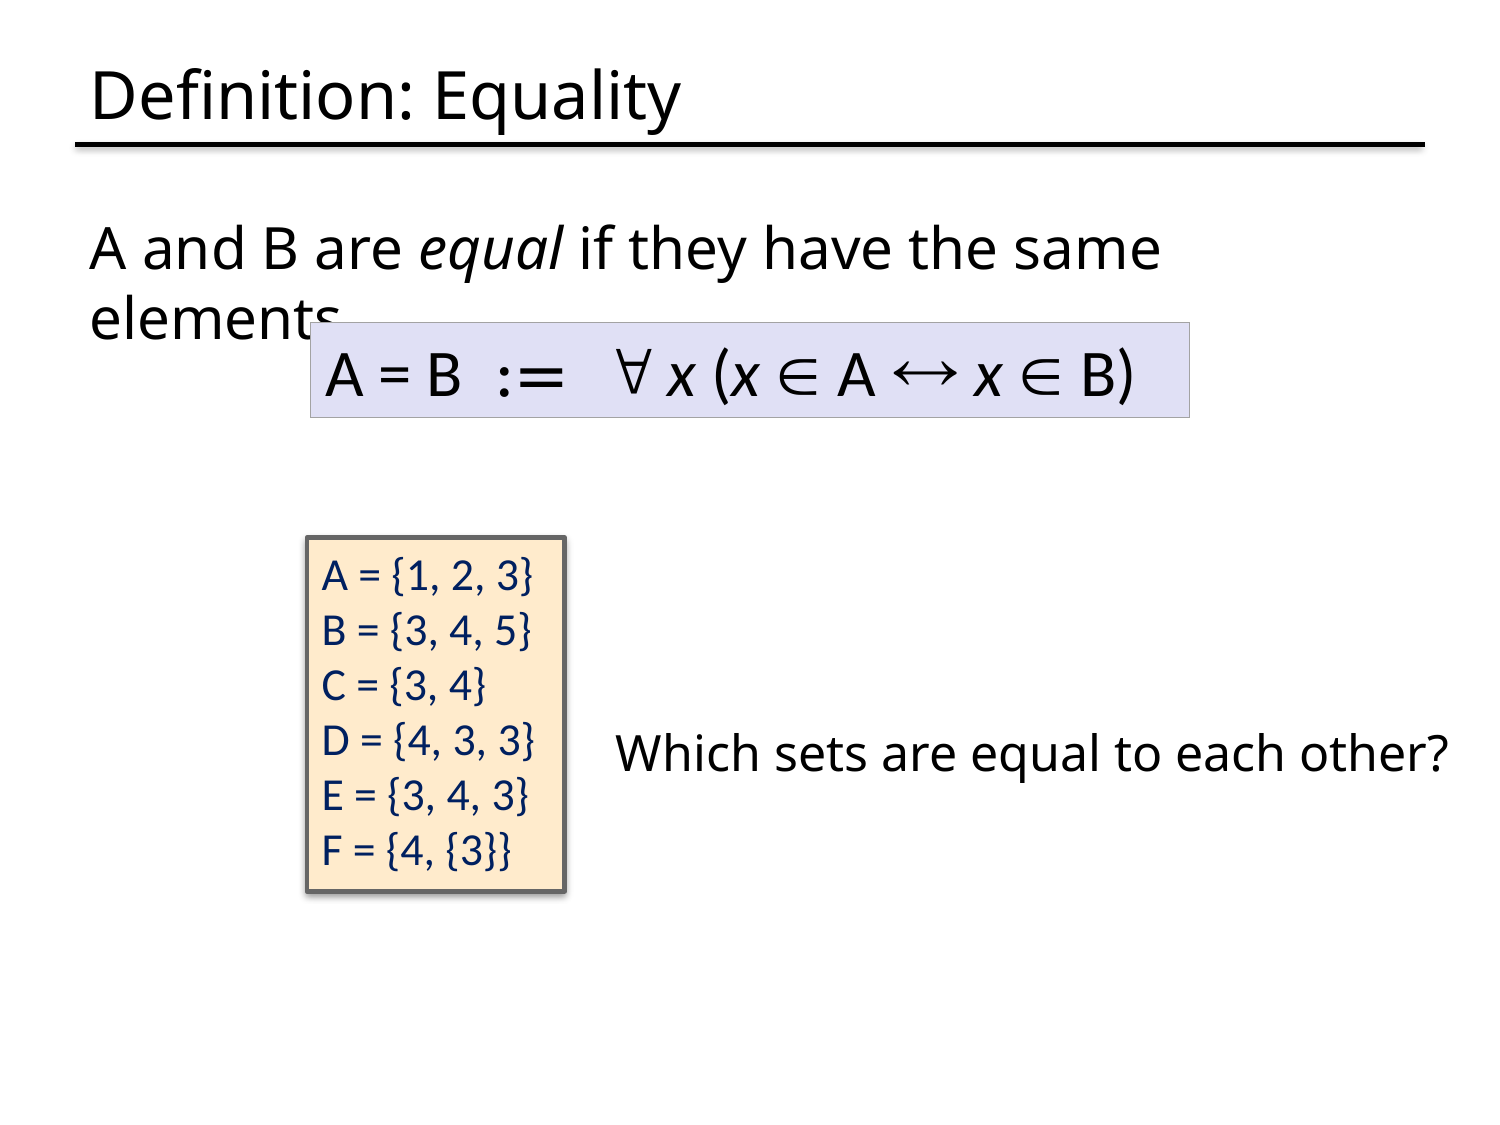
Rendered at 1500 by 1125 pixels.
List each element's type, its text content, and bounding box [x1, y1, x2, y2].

text_box A = {1, 2, 3} B = {3, 4, 5} C = {3, 4} D = {4, 3, 3} E = {3, 4, 3} F = {4, {3}} [305, 535, 567, 894]
list A and B are equal if they have the same elements [75, 204, 1425, 1048]
text_box A = B :=  x (x  A  x  B) [310, 322, 1190, 418]
title Definition: Equality [75, 45, 1425, 145]
text_box Which sets are equal to each other? [601, 714, 1465, 789]
